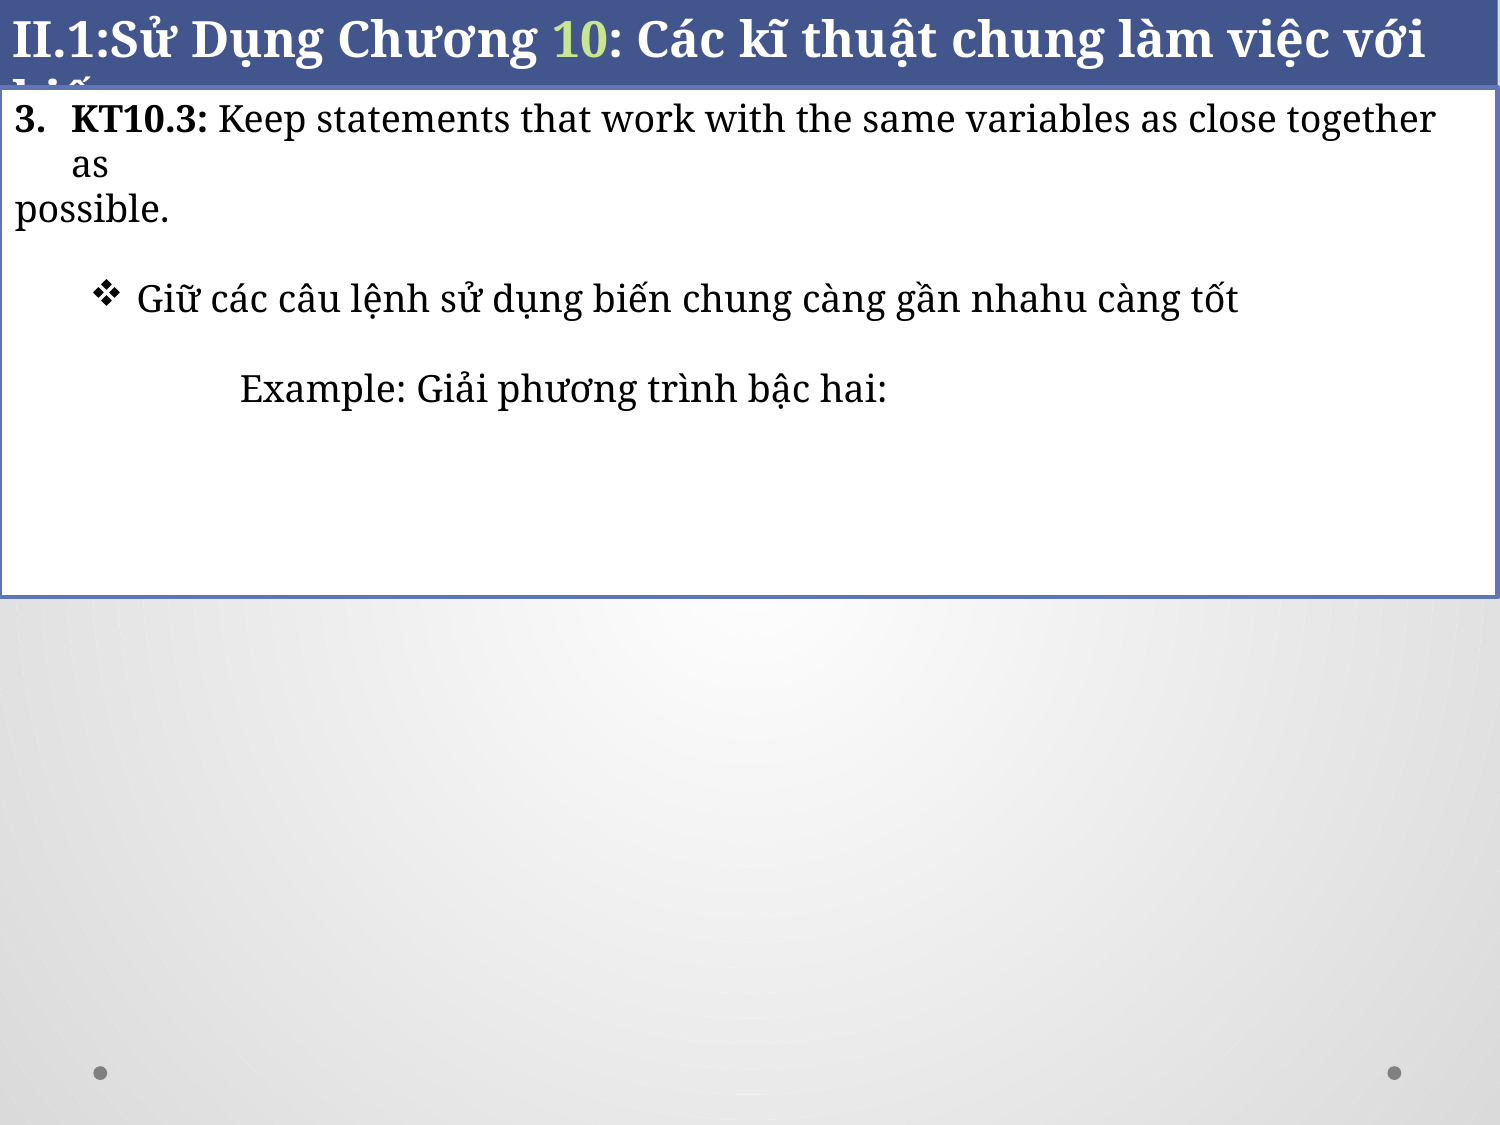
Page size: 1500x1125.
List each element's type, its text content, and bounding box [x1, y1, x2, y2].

text_box KT10.3: Keep statements that work with the same variables as close together as possible. Giữ các câu lệnh sử dụng biến chung càng gần nhahu càng tốt Example: Giải phương trình bậc hai: [0, 85, 1500, 599]
text_box II.1:Sử Dụng Chương 10: Các kĩ thuật chung làm việc với biến [0, 0, 1498, 85]
